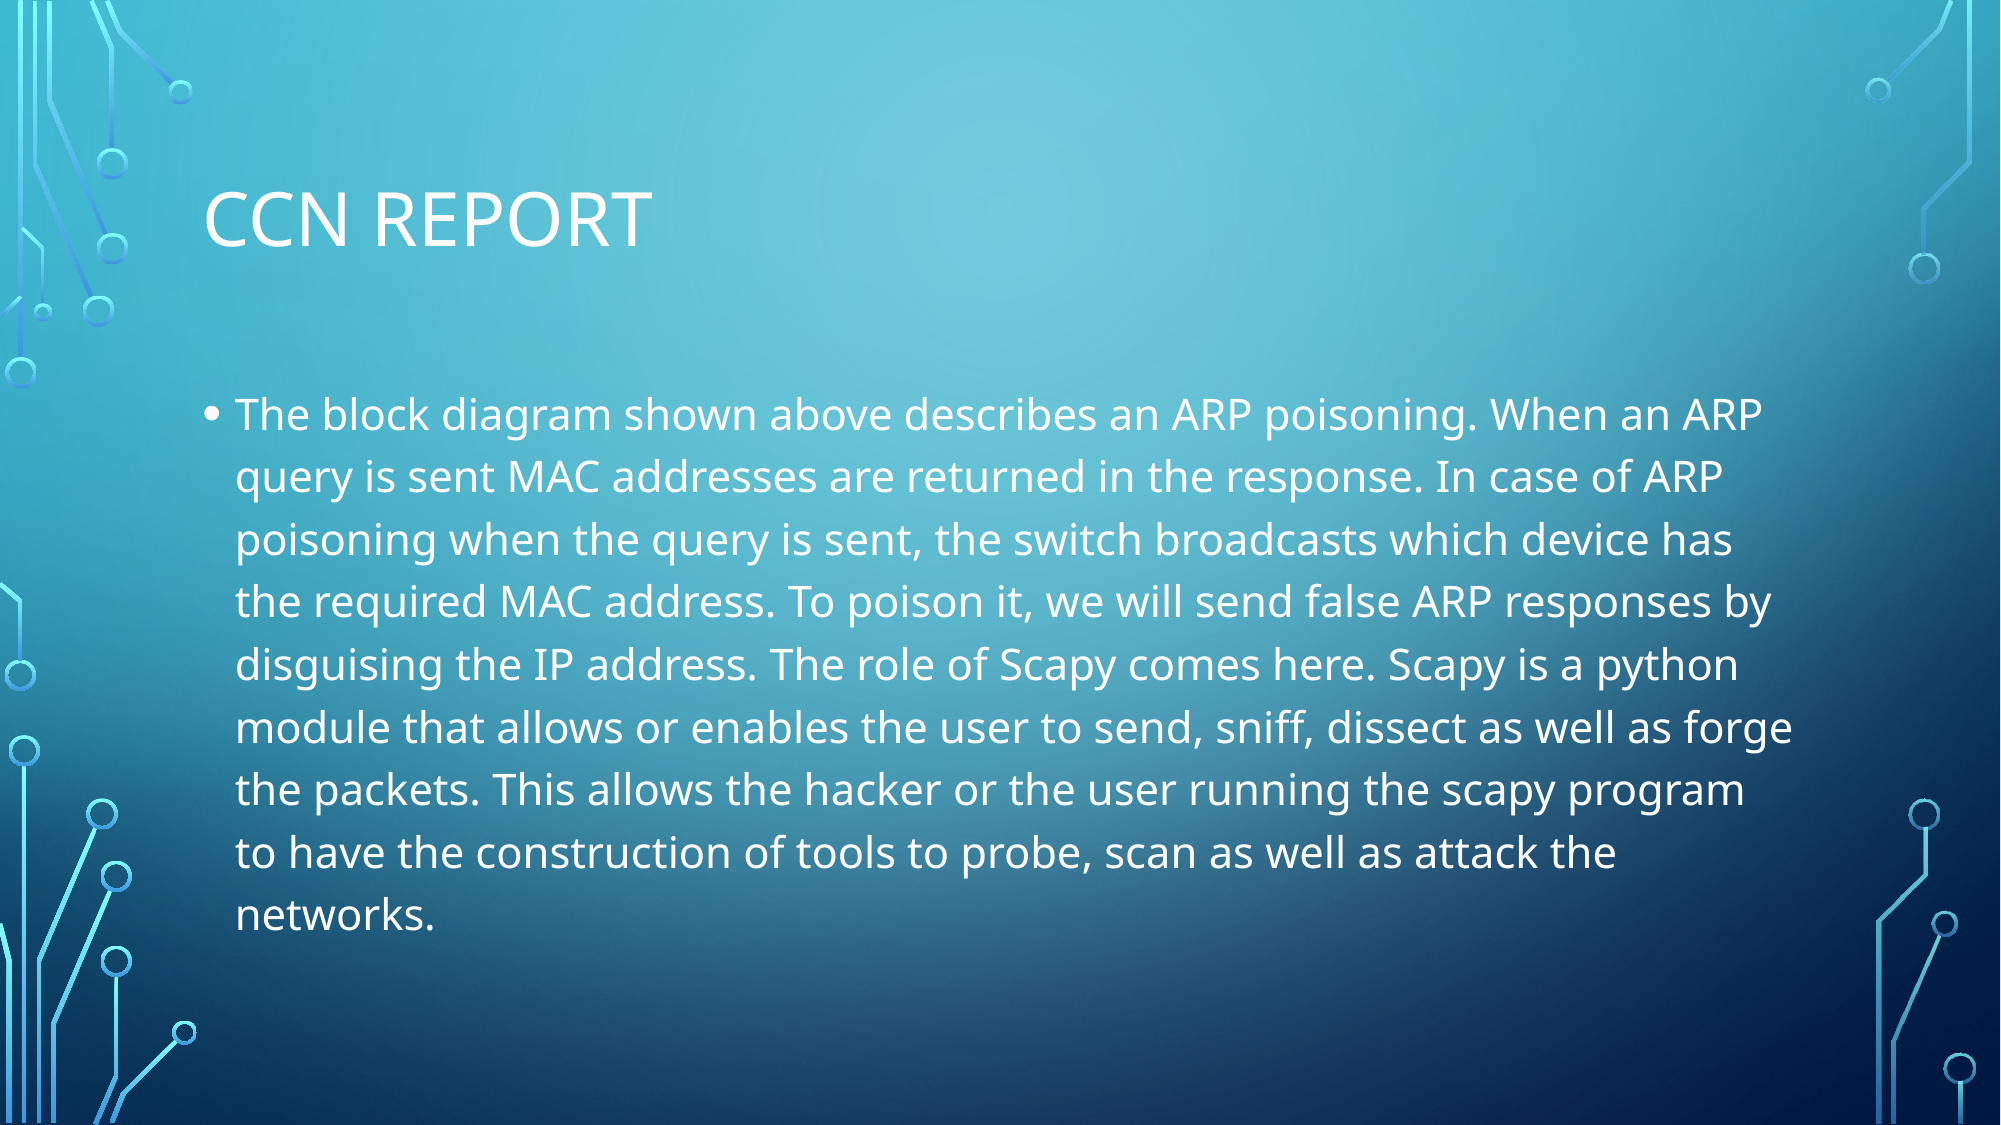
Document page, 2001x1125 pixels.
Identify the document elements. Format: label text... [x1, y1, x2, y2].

title CCN REPORT [187, 101, 1813, 344]
list The block diagram shown above describes an ARP poisoning. When an ARP query is sent MAC addresses are returned in the response. In case of ARP poisoning when the query is sent, the switch broadcasts which device has the required MAC address. To poison it, we will send false ARP responses by disguising the IP address. The role of Scapy comes here. Scapy is a python module that allows or enables the user to send, sniff, dissect as well as forge the packets. This allows the hacker or the user running the scapy program to have the construction of tools to probe, scan as well as attack the networks. [187, 369, 1813, 950]
